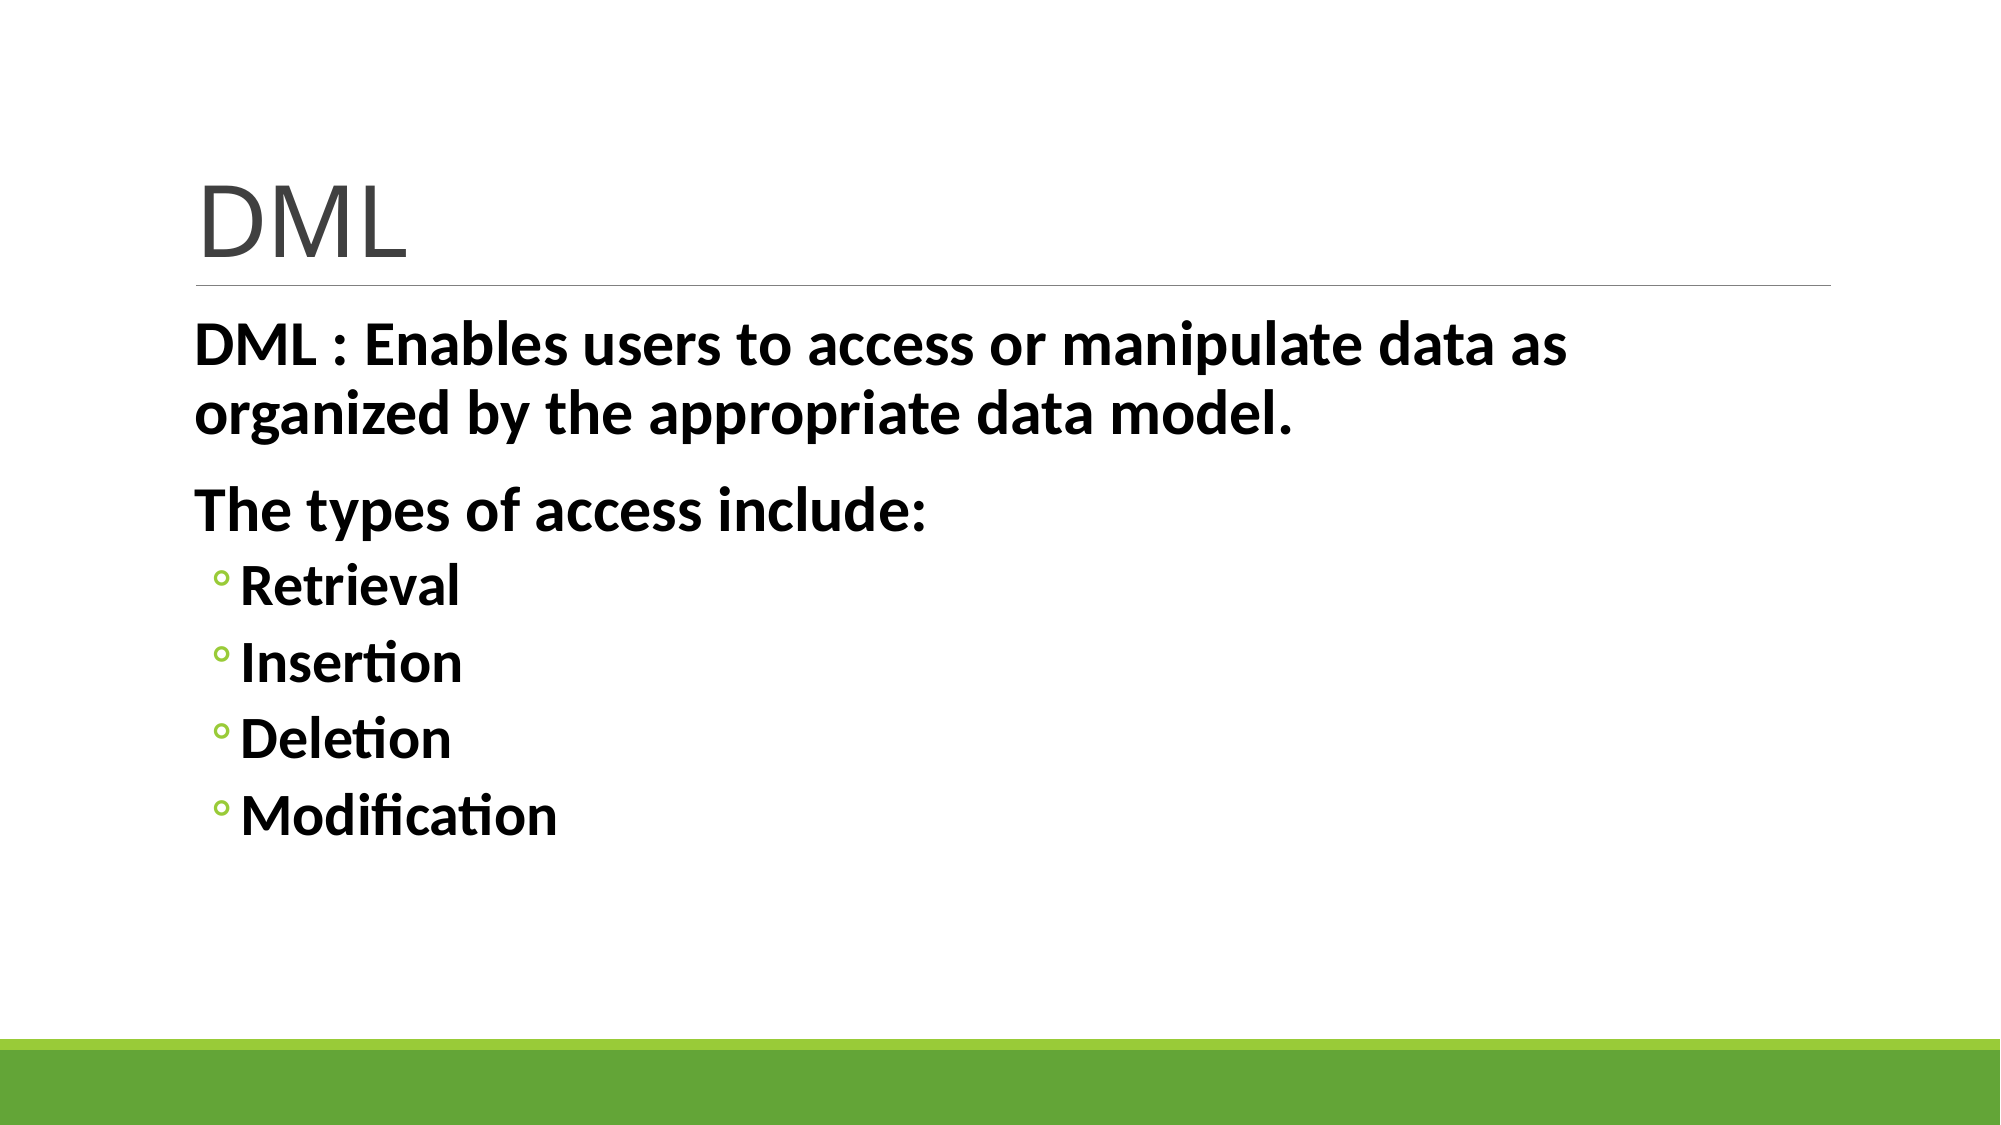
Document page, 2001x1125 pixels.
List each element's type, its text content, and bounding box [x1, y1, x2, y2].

title DML [180, 47, 1830, 285]
list DML : Enables users to access or manipulate data as organized by the appropriate data model. The types of access include: Retrieval Insertion Deletion Modification [180, 302, 1830, 963]
